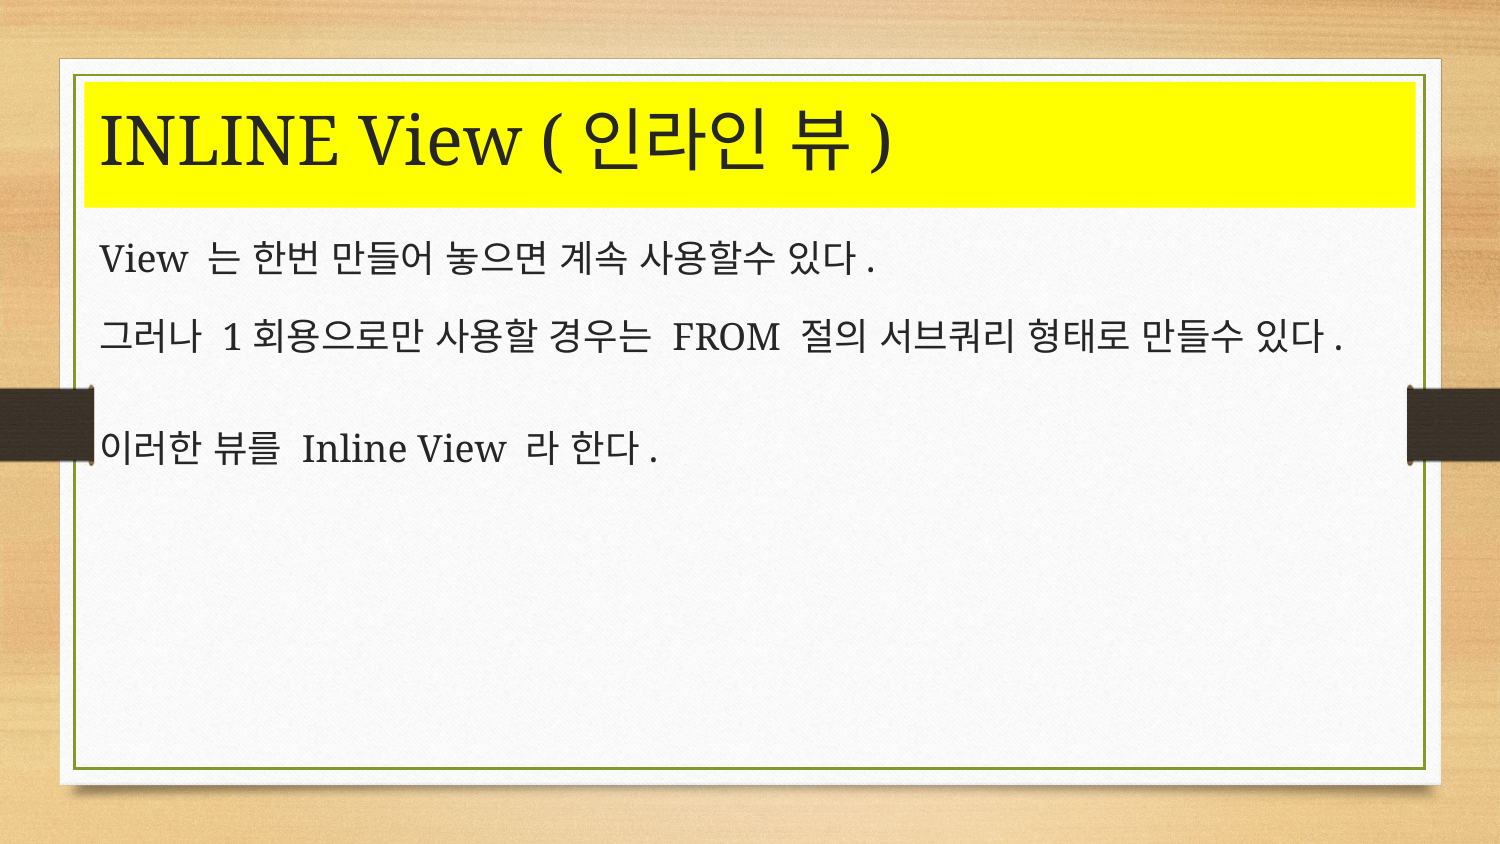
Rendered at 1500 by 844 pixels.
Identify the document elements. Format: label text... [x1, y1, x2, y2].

picture [0, 0, 1500, 844]
title INLINE View (인라인 뷰) [84, 81, 1416, 208]
list View 는 한번 만들어 놓으면 계속 사용할수 있다. 그러나 1회용으로만 사용할 경우는 FROM 절의 서브쿼리 형태로 만들수 있다. 이러한 뷰를 Inline View 라 한다. [84, 220, 1482, 762]
